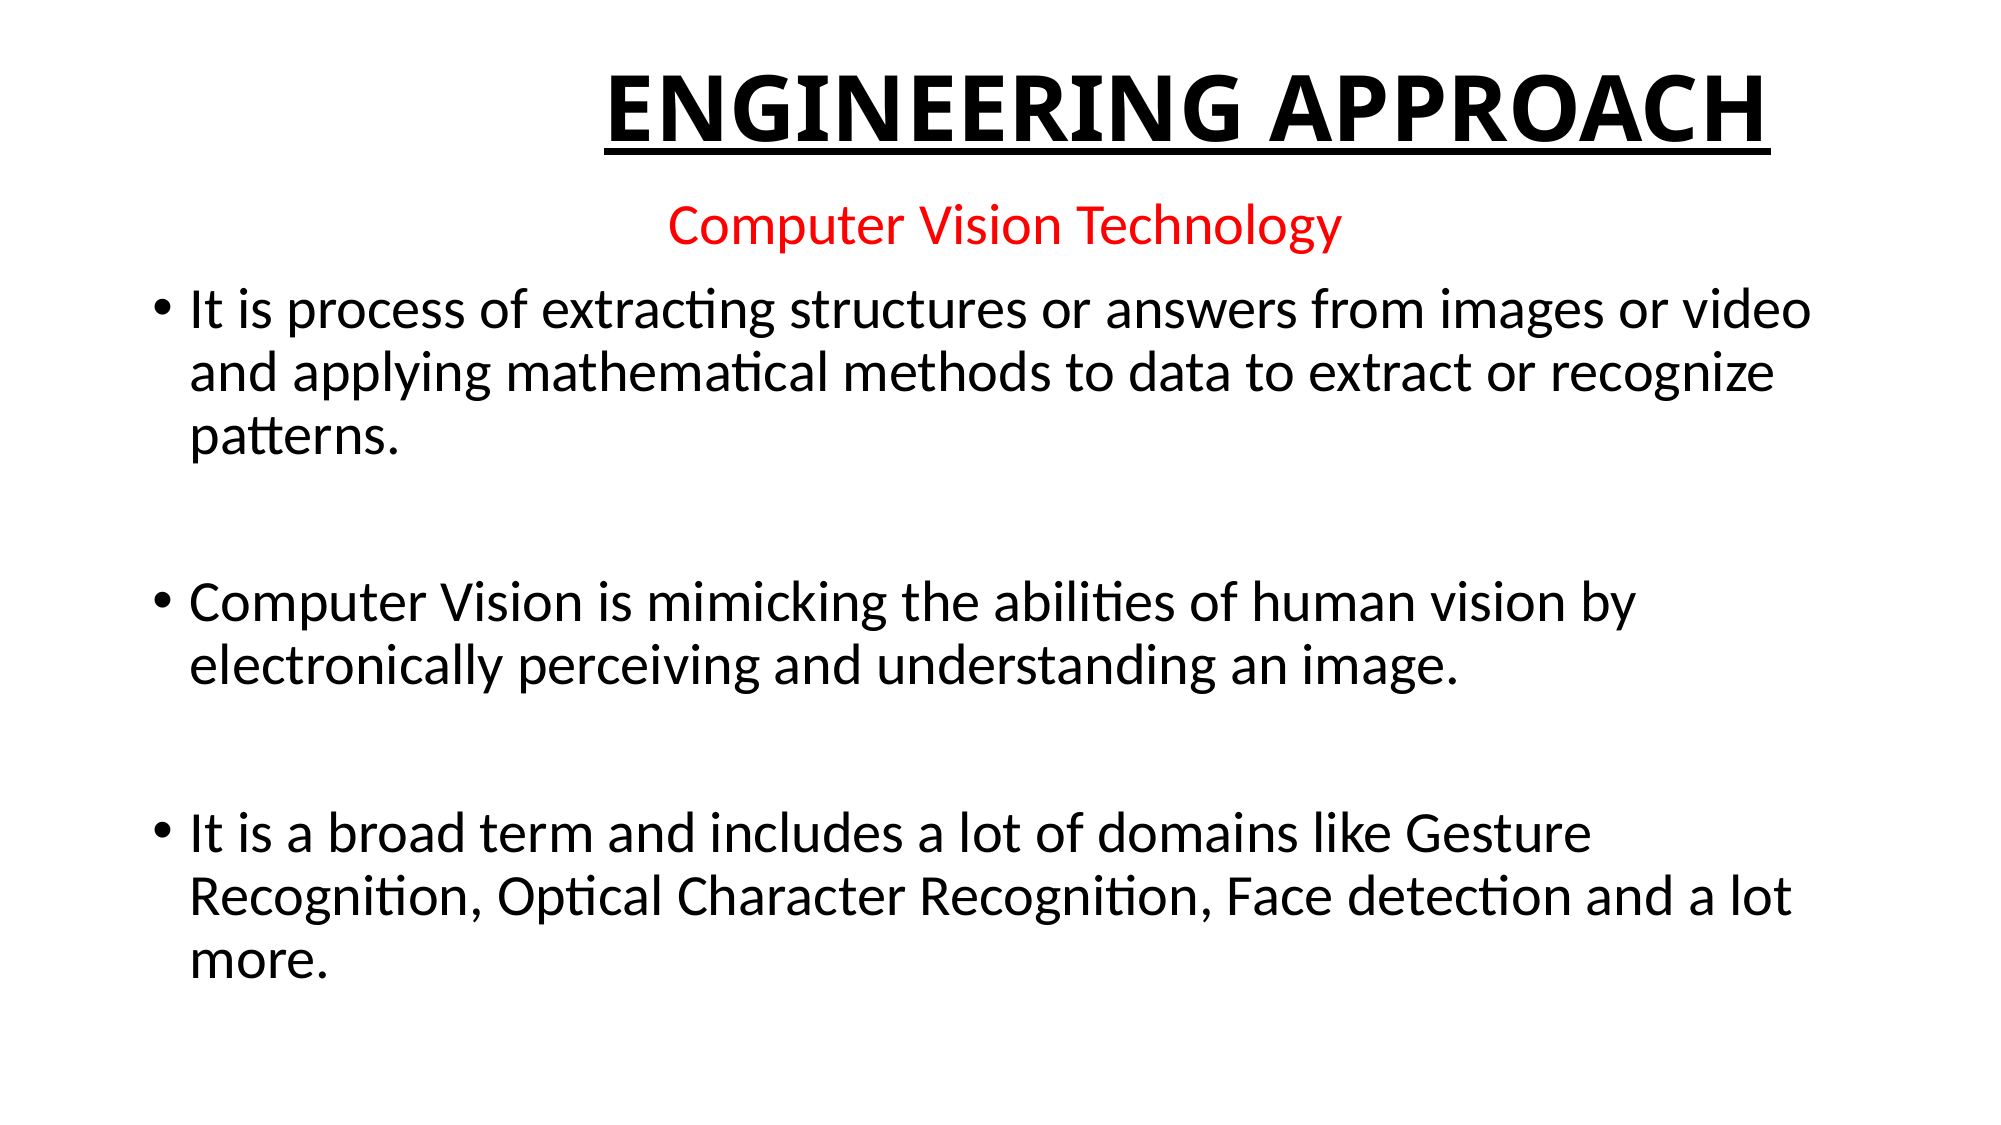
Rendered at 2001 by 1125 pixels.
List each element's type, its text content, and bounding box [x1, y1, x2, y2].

list Computer Vision Technology It is process of extracting structures or answers from images or video and applying mathematical methods to data to extract or recognize patterns. Computer Vision is mimicking the abilities of human vision by electronically perceiving and understanding an image. It is a broad term and includes a lot of domains like Gesture Recognition, Optical Character Recognition, Face detection and a lot more. [137, 186, 1863, 1014]
title ENGINEERING APPROACH [137, 3, 1863, 186]
